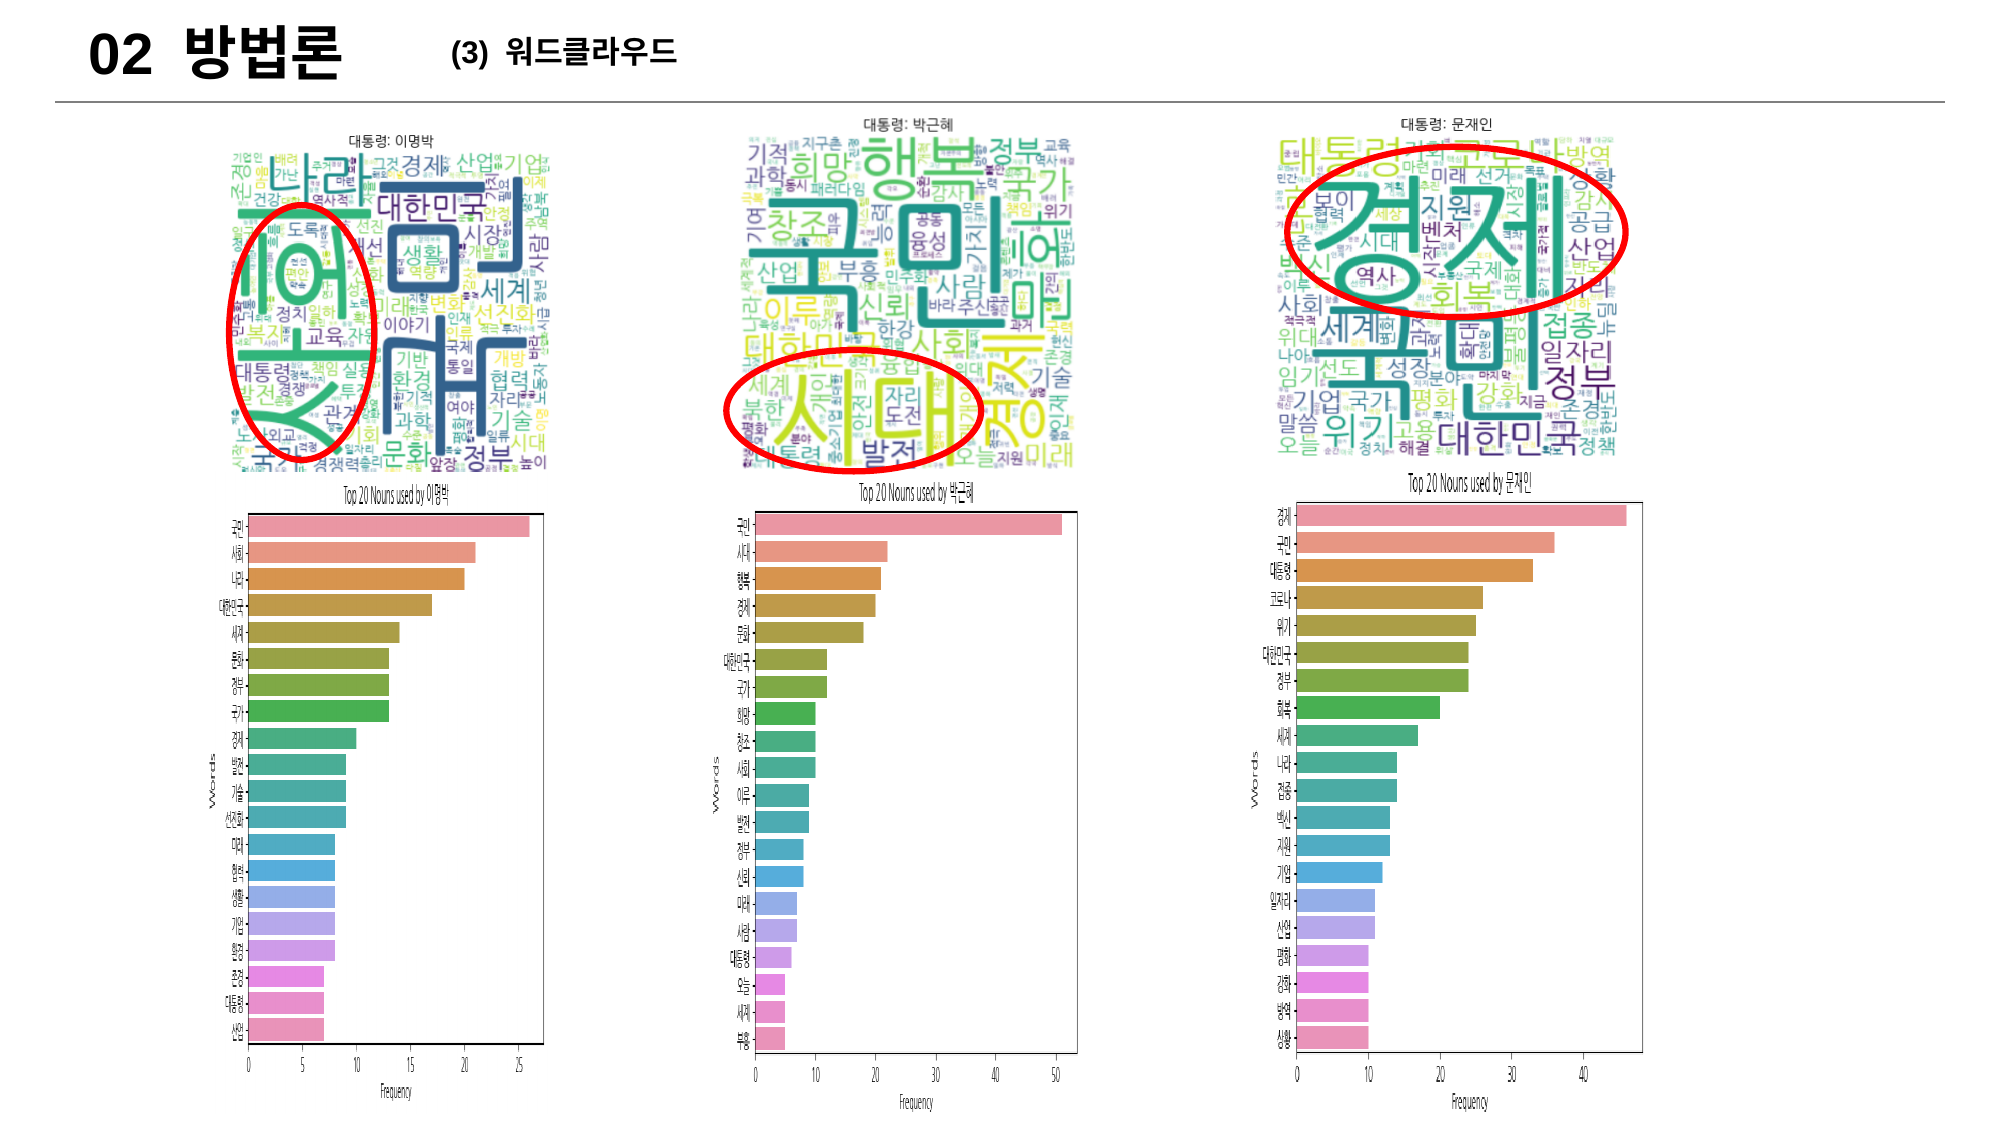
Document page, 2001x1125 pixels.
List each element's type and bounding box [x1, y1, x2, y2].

text_box [73, 8, 1090, 95]
picture [708, 110, 1083, 1125]
picture [205, 128, 559, 1115]
picture [1245, 110, 1648, 1125]
